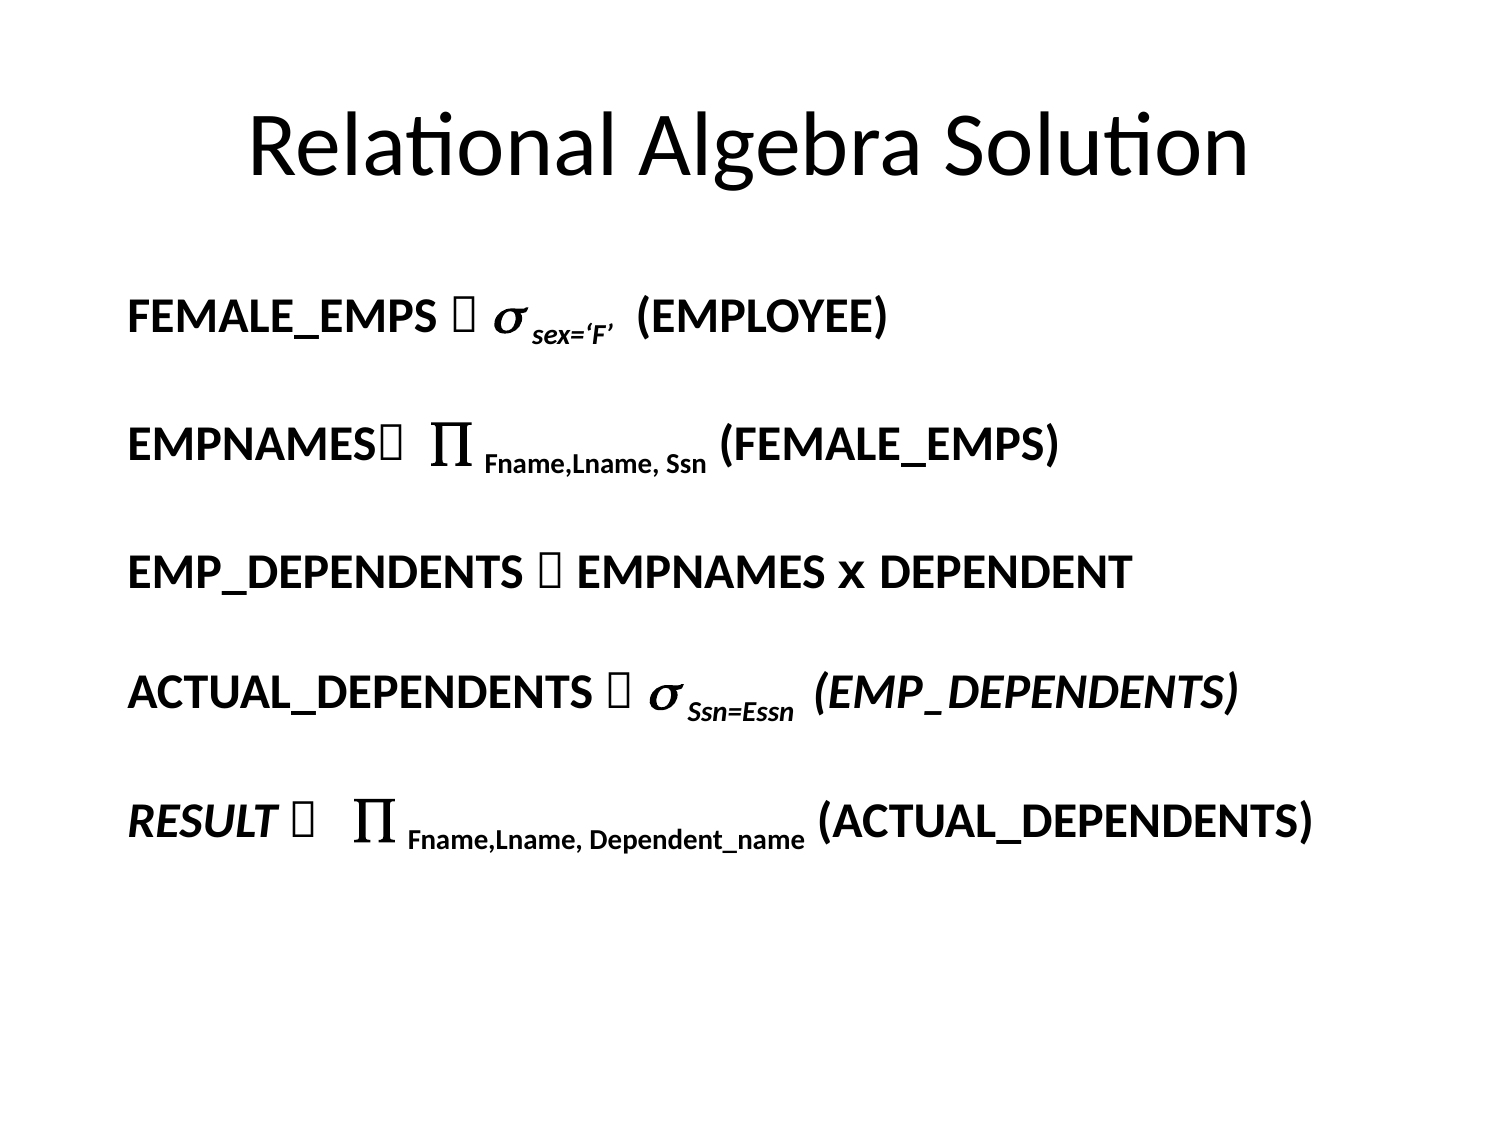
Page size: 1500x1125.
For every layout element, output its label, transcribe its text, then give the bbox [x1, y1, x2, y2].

title Relational Algebra Solution [75, 45, 1425, 233]
text_box FEMALE_EMPS   sex=‘F’ (EMPLOYEE) EMPNAMES  Fname,Lname, Ssn (FEMALE_EMPS) EMP_DEPENDENTS  EMPNAMES x DEPENDENT Actual_dependents   Ssn=Essn (EMP_DEPENDENTS) RESULT   Fname,Lname, Dependent_name (ACTUAL_DEPENDENTS) [112, 274, 1438, 908]
